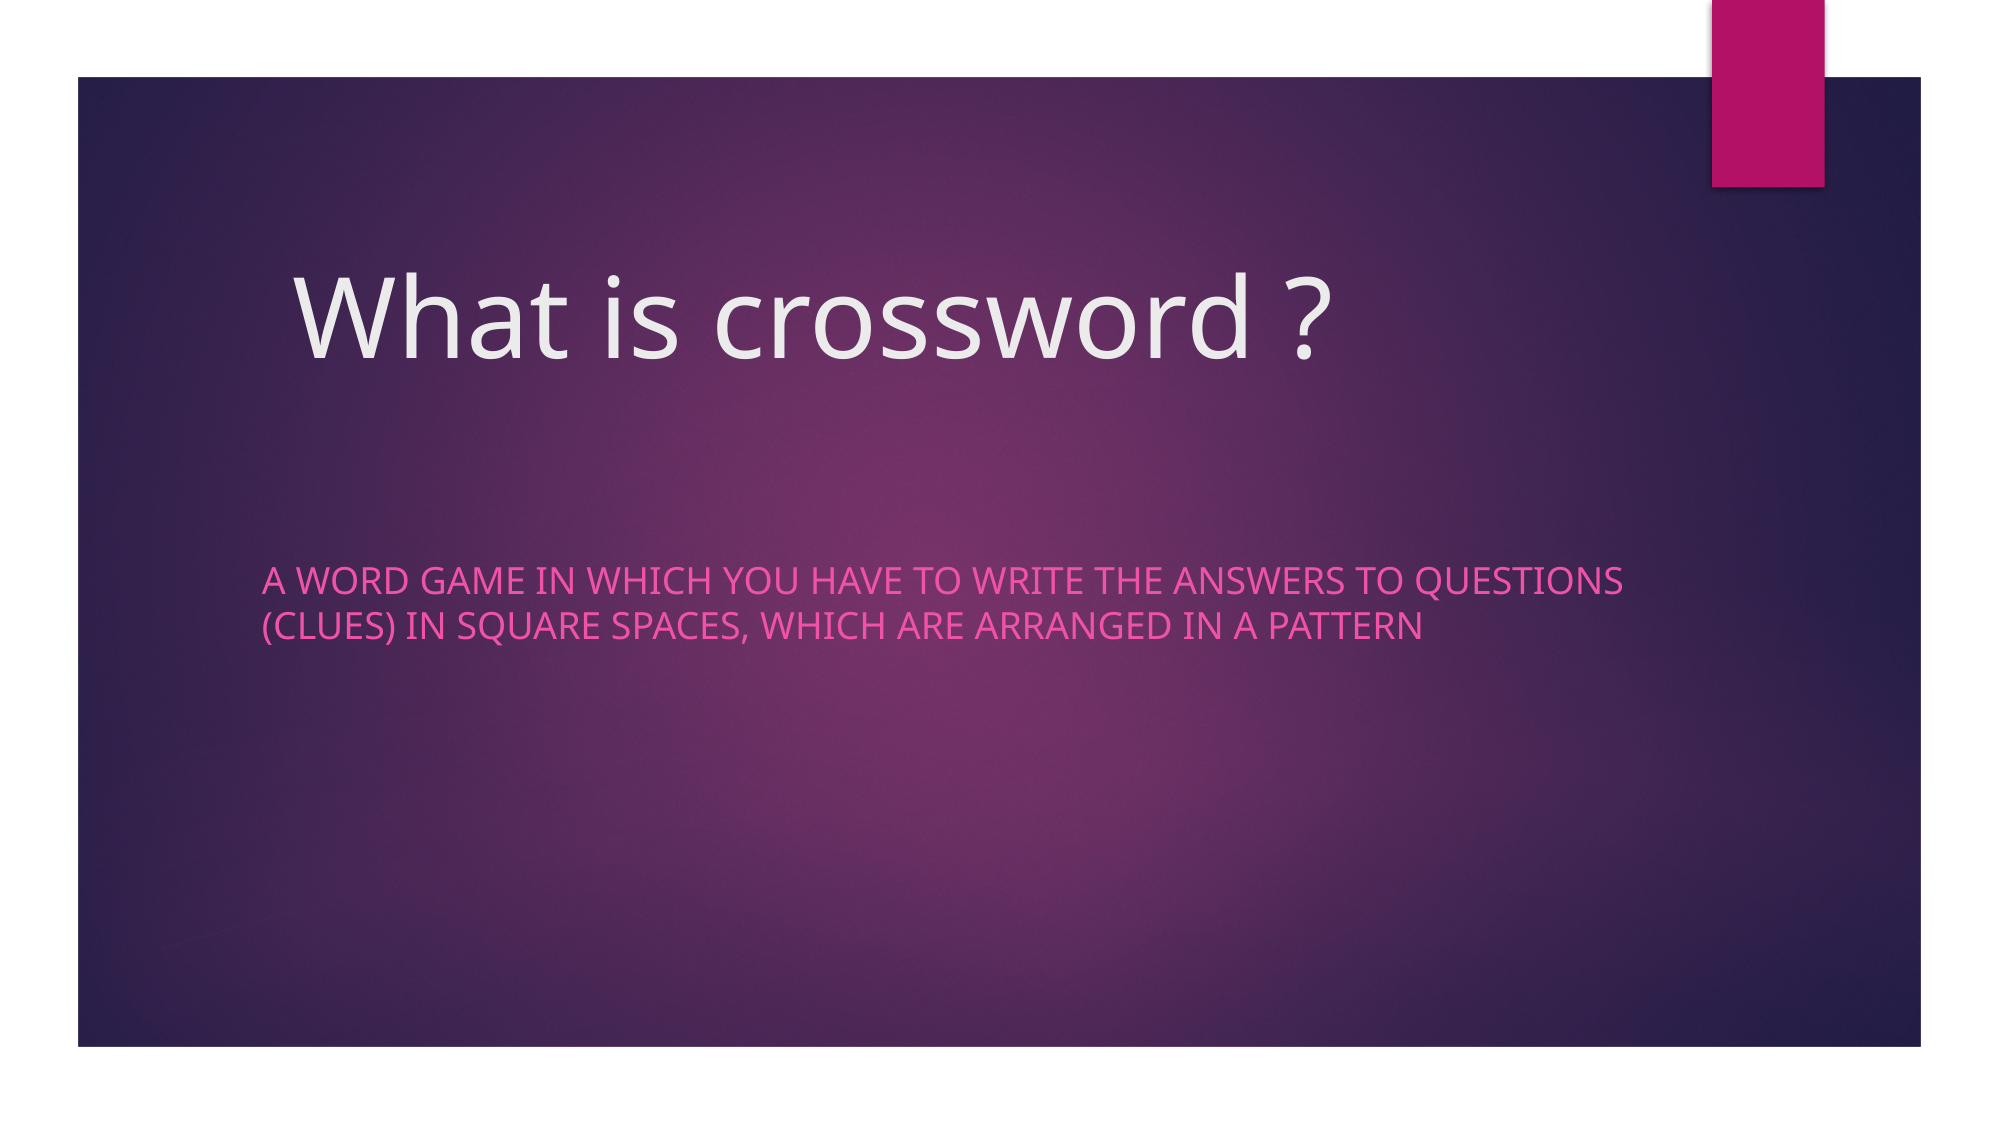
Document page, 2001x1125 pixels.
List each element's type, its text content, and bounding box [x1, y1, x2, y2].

subtitle a word game in which you have to write the answers to questions (clues) in square spaces, which are arranged in a pattern [246, 549, 1695, 691]
title What is crossword ? [277, 0, 1726, 389]
